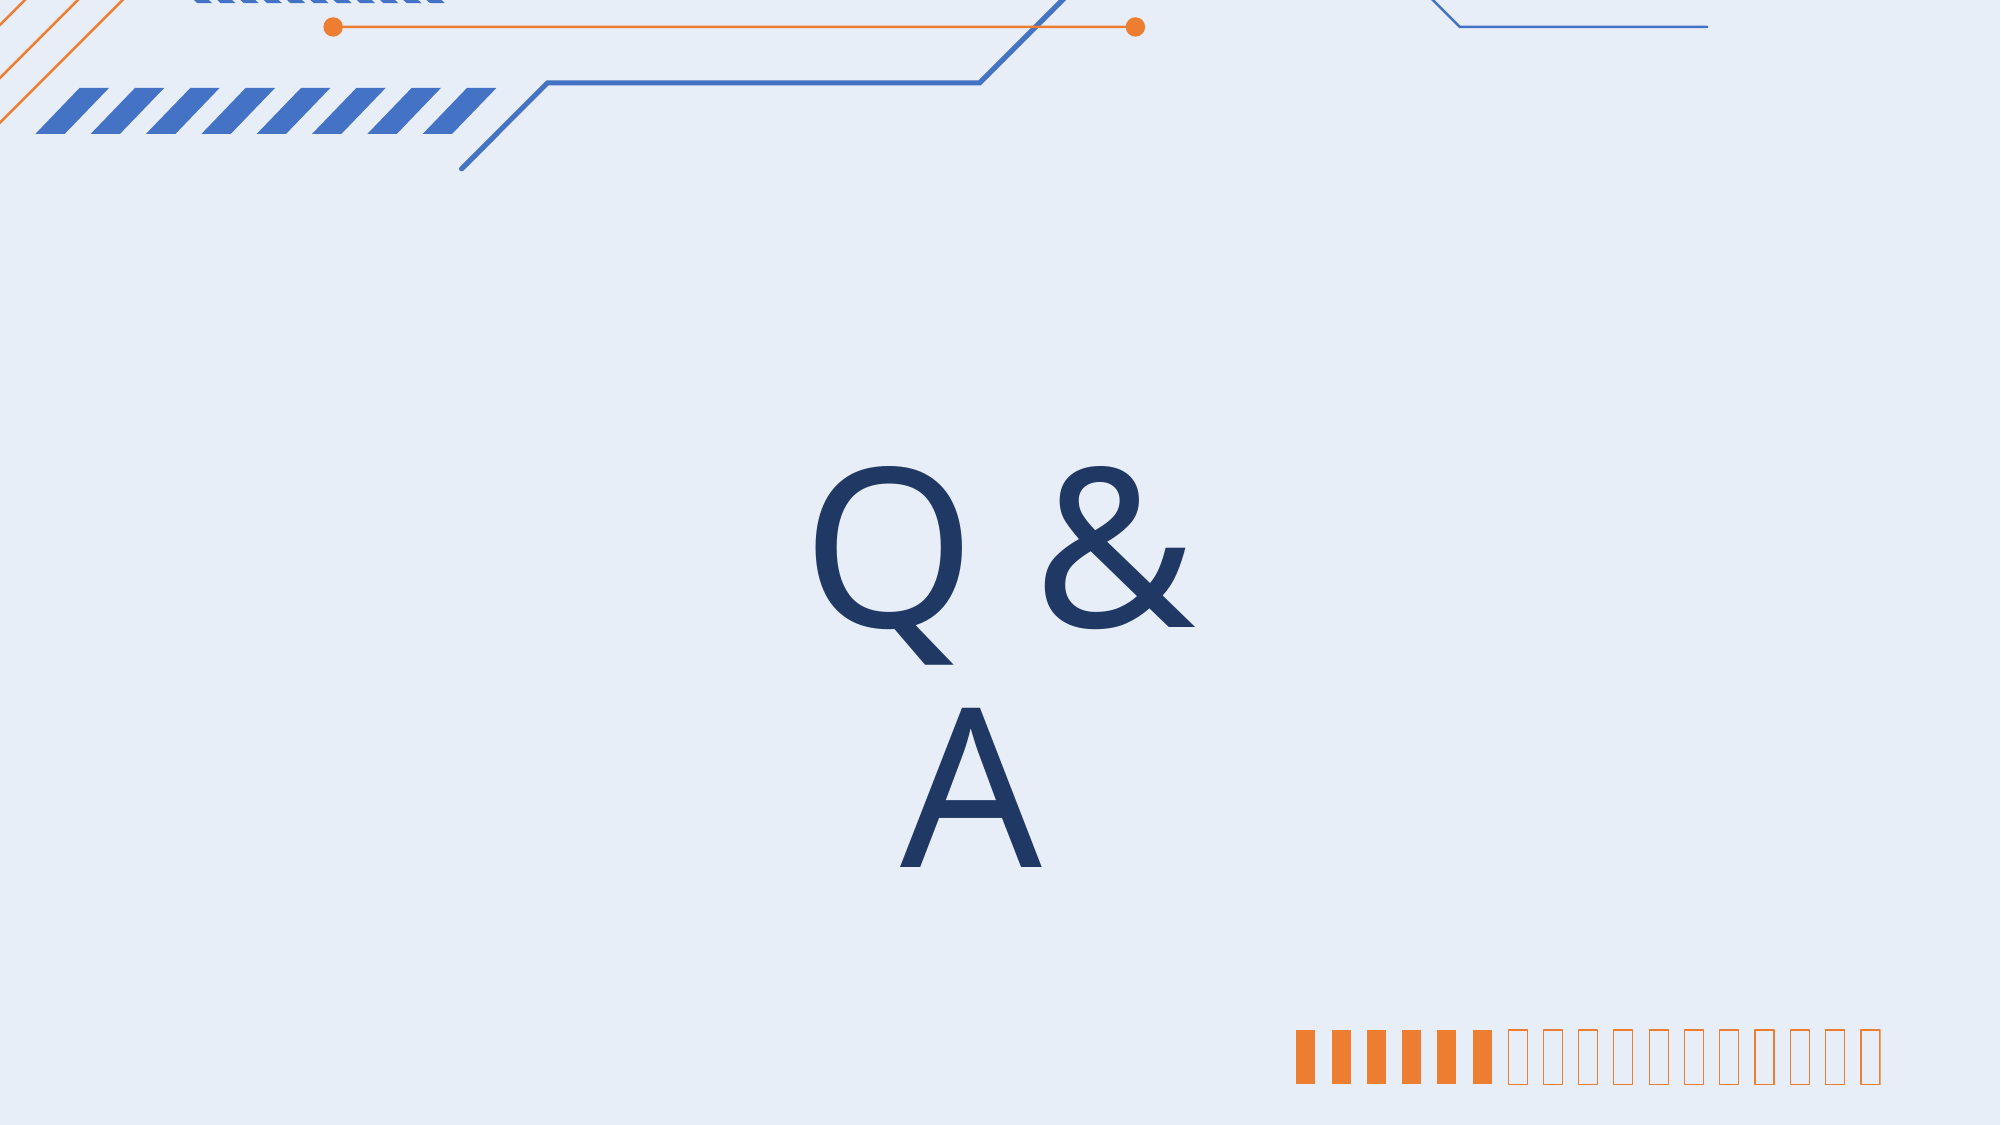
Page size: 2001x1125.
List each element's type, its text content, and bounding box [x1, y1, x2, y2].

title Q & A [775, 435, 1225, 668]
